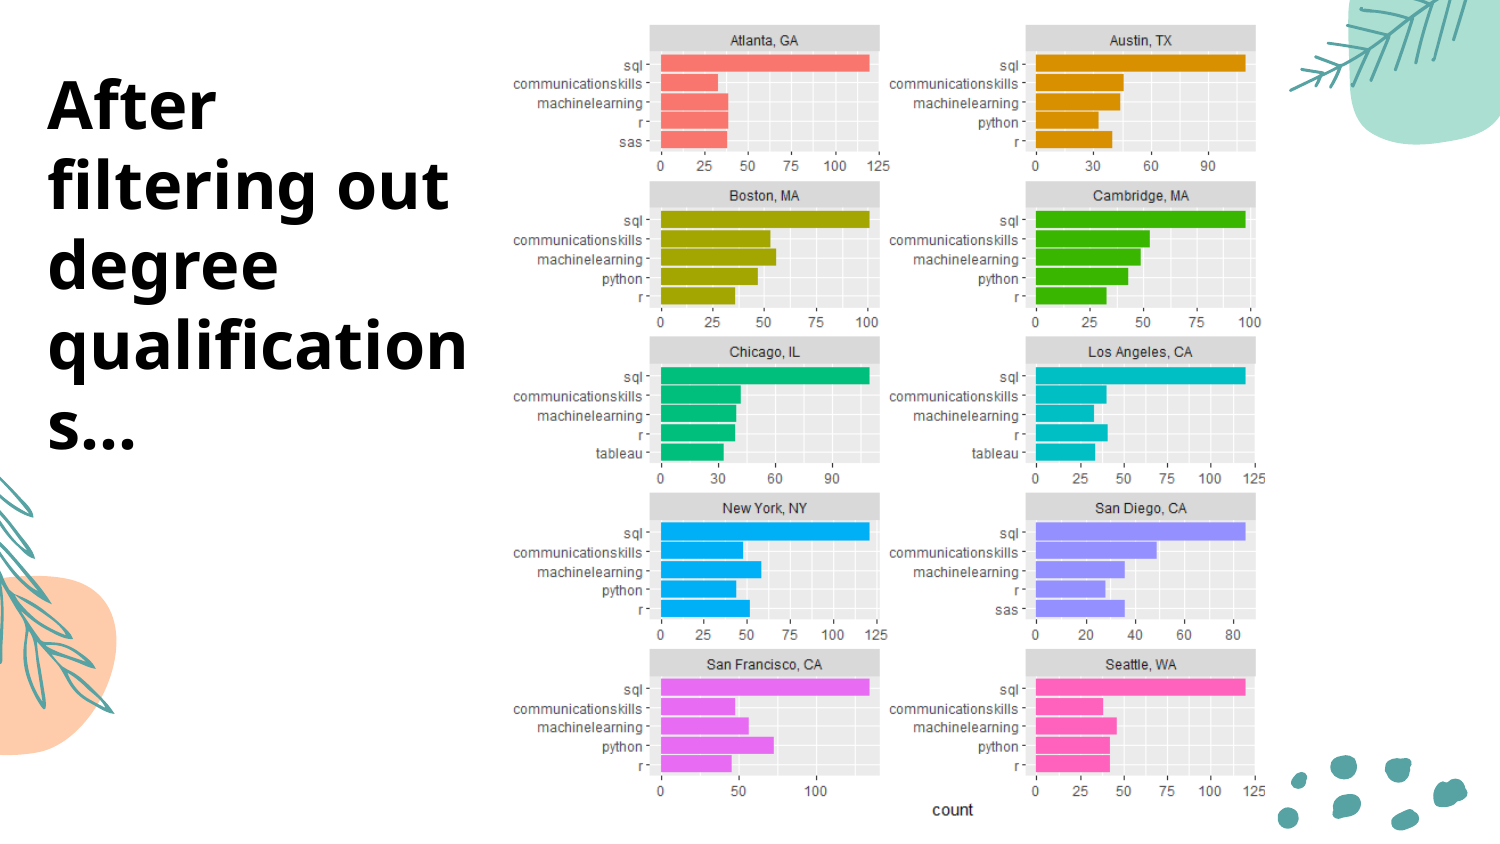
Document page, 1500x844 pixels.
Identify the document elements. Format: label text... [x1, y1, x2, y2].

picture [505, 17, 1266, 827]
title After filtering out degree qualifications… [32, 47, 500, 473]
